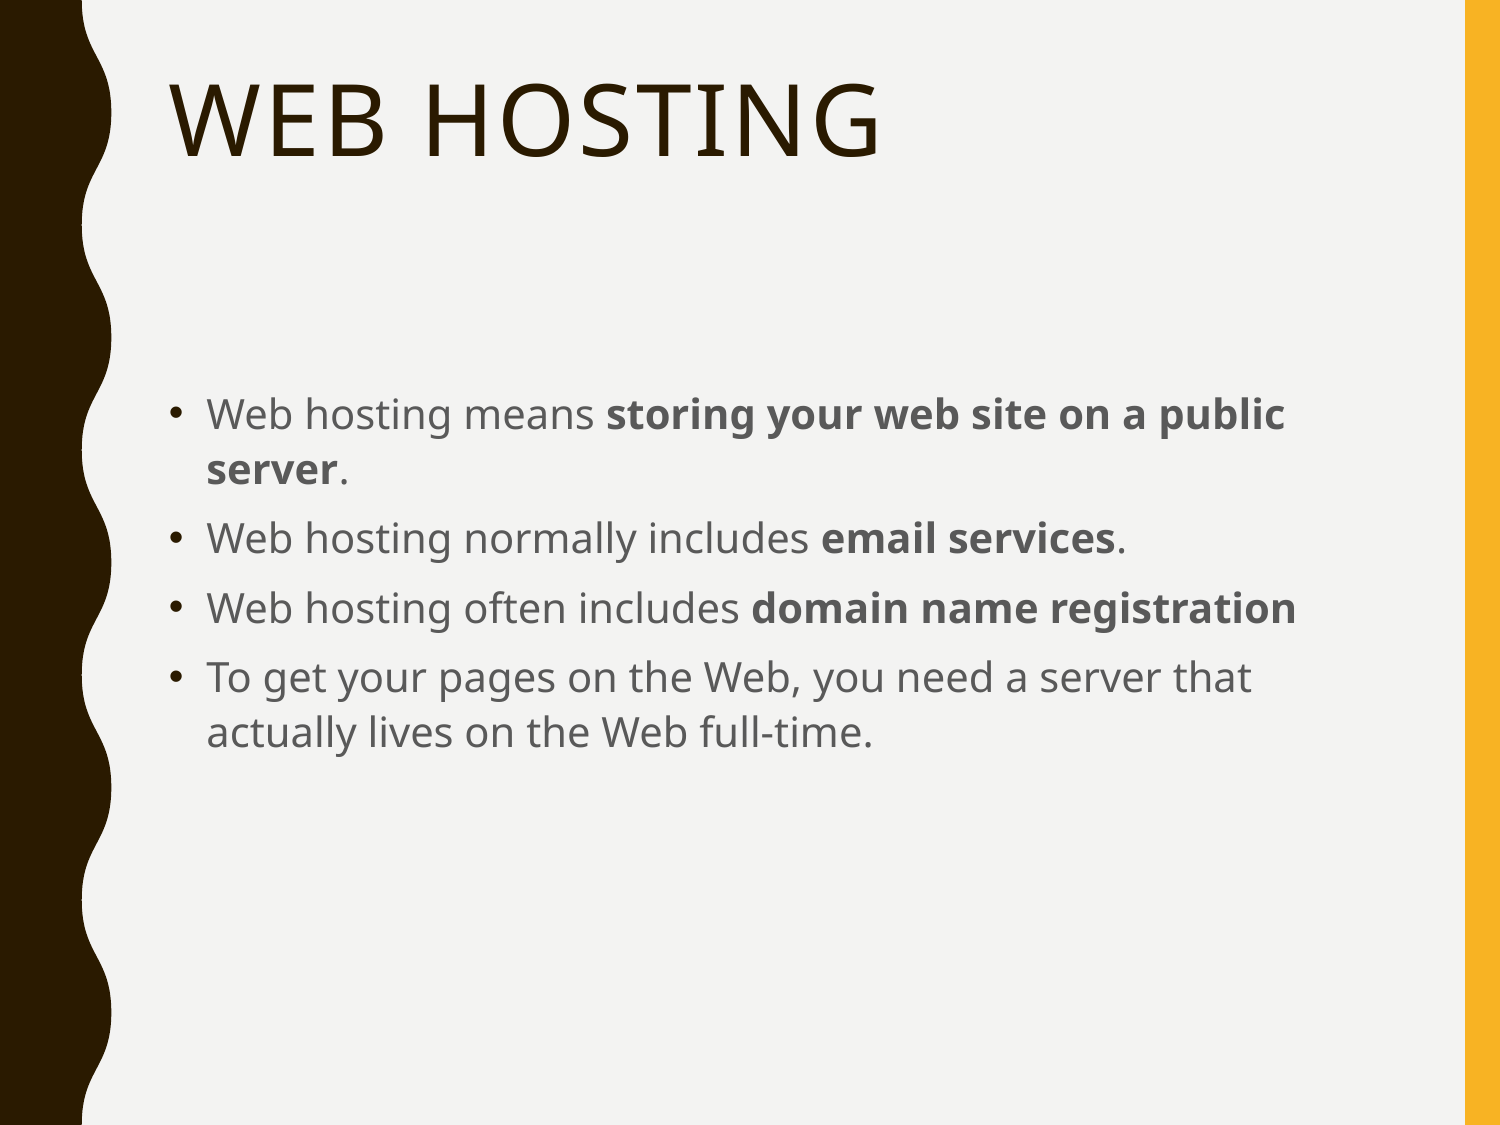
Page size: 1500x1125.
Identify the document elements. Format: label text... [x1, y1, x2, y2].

list Web hosting means storing your web site on a public server. Web hosting normally includes email services. Web hosting often includes domain name registration To get your pages on the Web, you need a server that actually lives on the Web full-time. [154, 375, 1407, 965]
title Web hosting [154, 62, 1407, 308]
